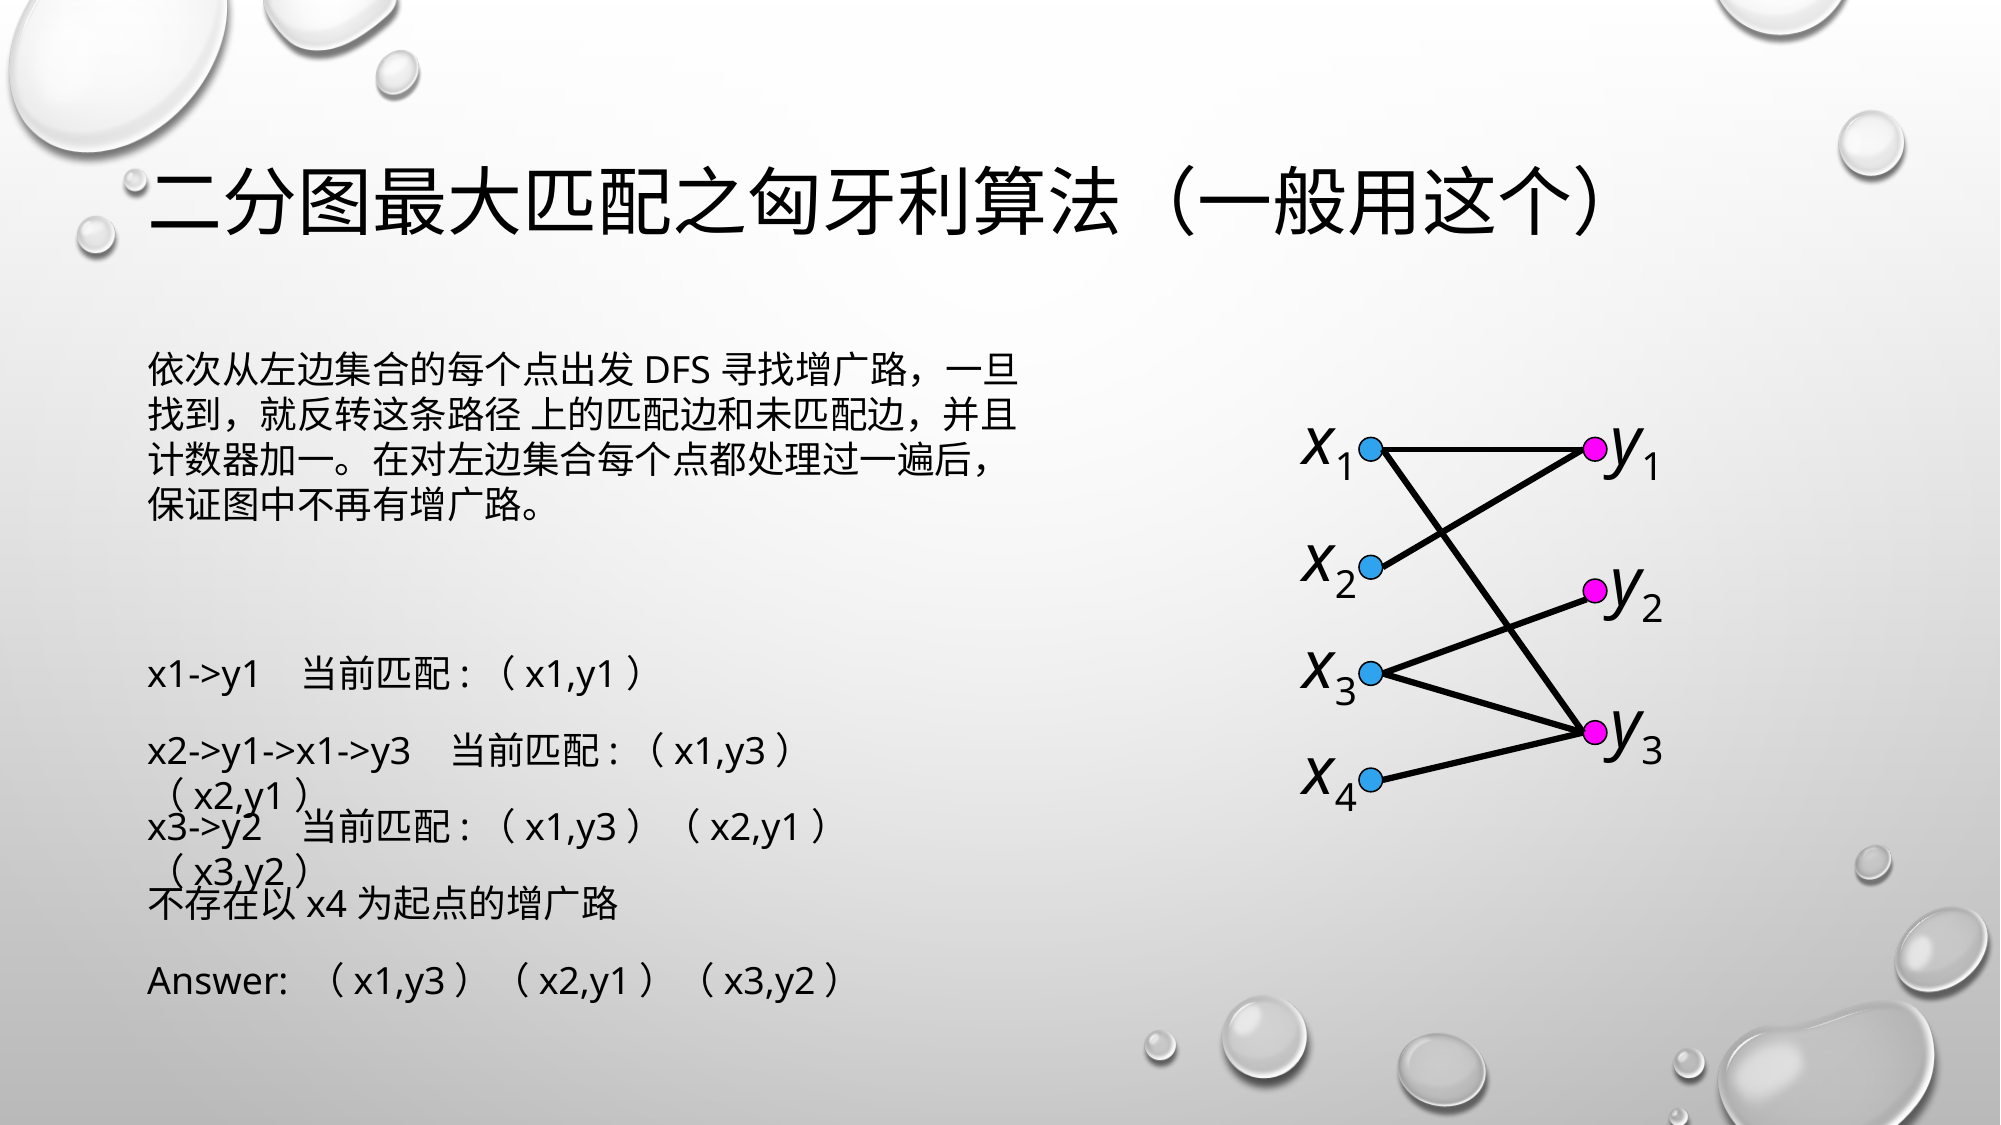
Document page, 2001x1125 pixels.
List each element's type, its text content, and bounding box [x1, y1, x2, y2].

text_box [1287, 389, 1693, 816]
picture [0, 0, 2000, 1125]
text_box 依次从左边集合的每个点出发DFS寻找增广路，一旦找到，就反转这条路径 上的匹配边和未匹配边，并且计数器加一。在对左边集合每个点都处理过一遍后，保证图中不再有增广路。 [132, 338, 1048, 534]
text_box 不存在以x4为起点的增广路 [132, 872, 996, 933]
text_box x2->y1->x1->y3 当前匹配:（x1,y3）（x2,y1） [132, 719, 996, 796]
title 二分图最大匹配之匈牙利算法（一般用这个） [132, 74, 1833, 337]
text_box x3->y2 当前匹配:（x1,y3）（x2,y1）（x3,y2） [132, 796, 996, 872]
text_box x1->y1 当前匹配:（x1,y1） [132, 642, 996, 703]
text_box Answer: （x1,y3）（x2,y1）（x3,y2） [132, 949, 1031, 1010]
